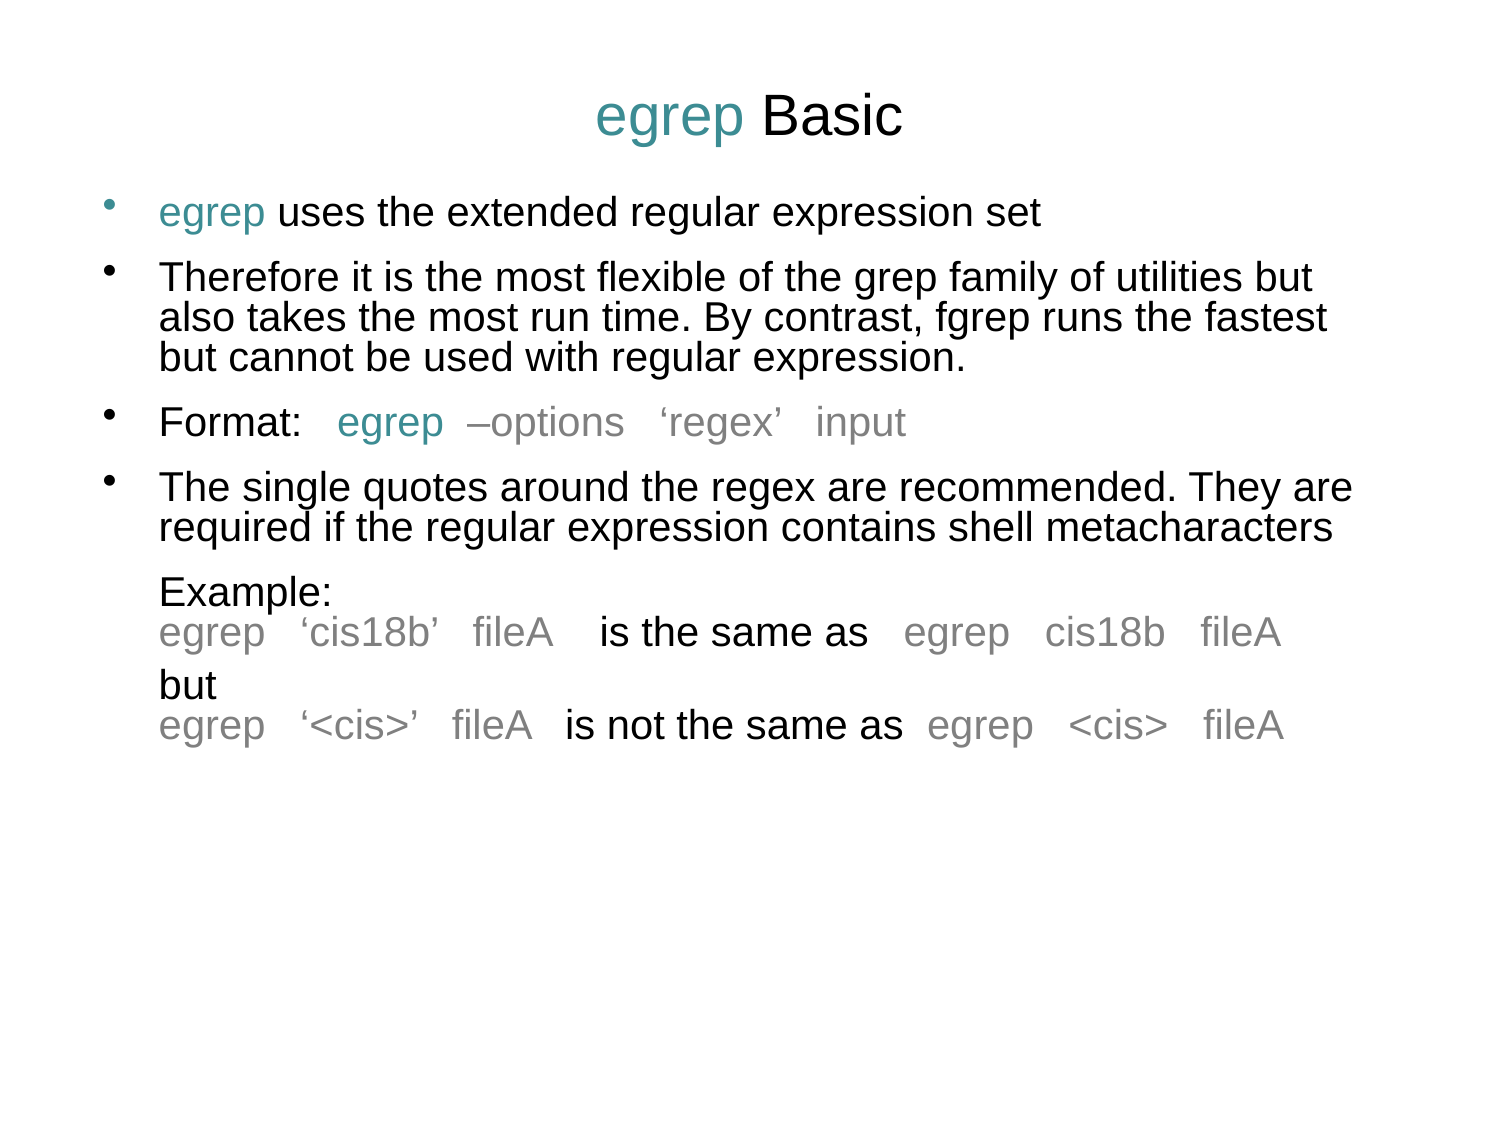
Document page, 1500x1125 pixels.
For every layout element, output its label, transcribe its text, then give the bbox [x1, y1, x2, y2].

title egrep Basic [74, 62, 1426, 163]
list egrep uses the extended regular expression set Therefore it is the most flexible of the grep family of utilities but also takes the most run time. By contrast, fgrep runs the fastest but cannot be used with regular expression. Format: egrep –options ‘regex’ input The single quotes around the regex are recommended. They are required if the regular expression contains shell metacharacters Example: egrep ‘cis18b’ fileA is the same as egrep cis18b fileA but egrep ‘<cis>’ fileA is not the same as egrep <cis> fileA [87, 187, 1413, 951]
